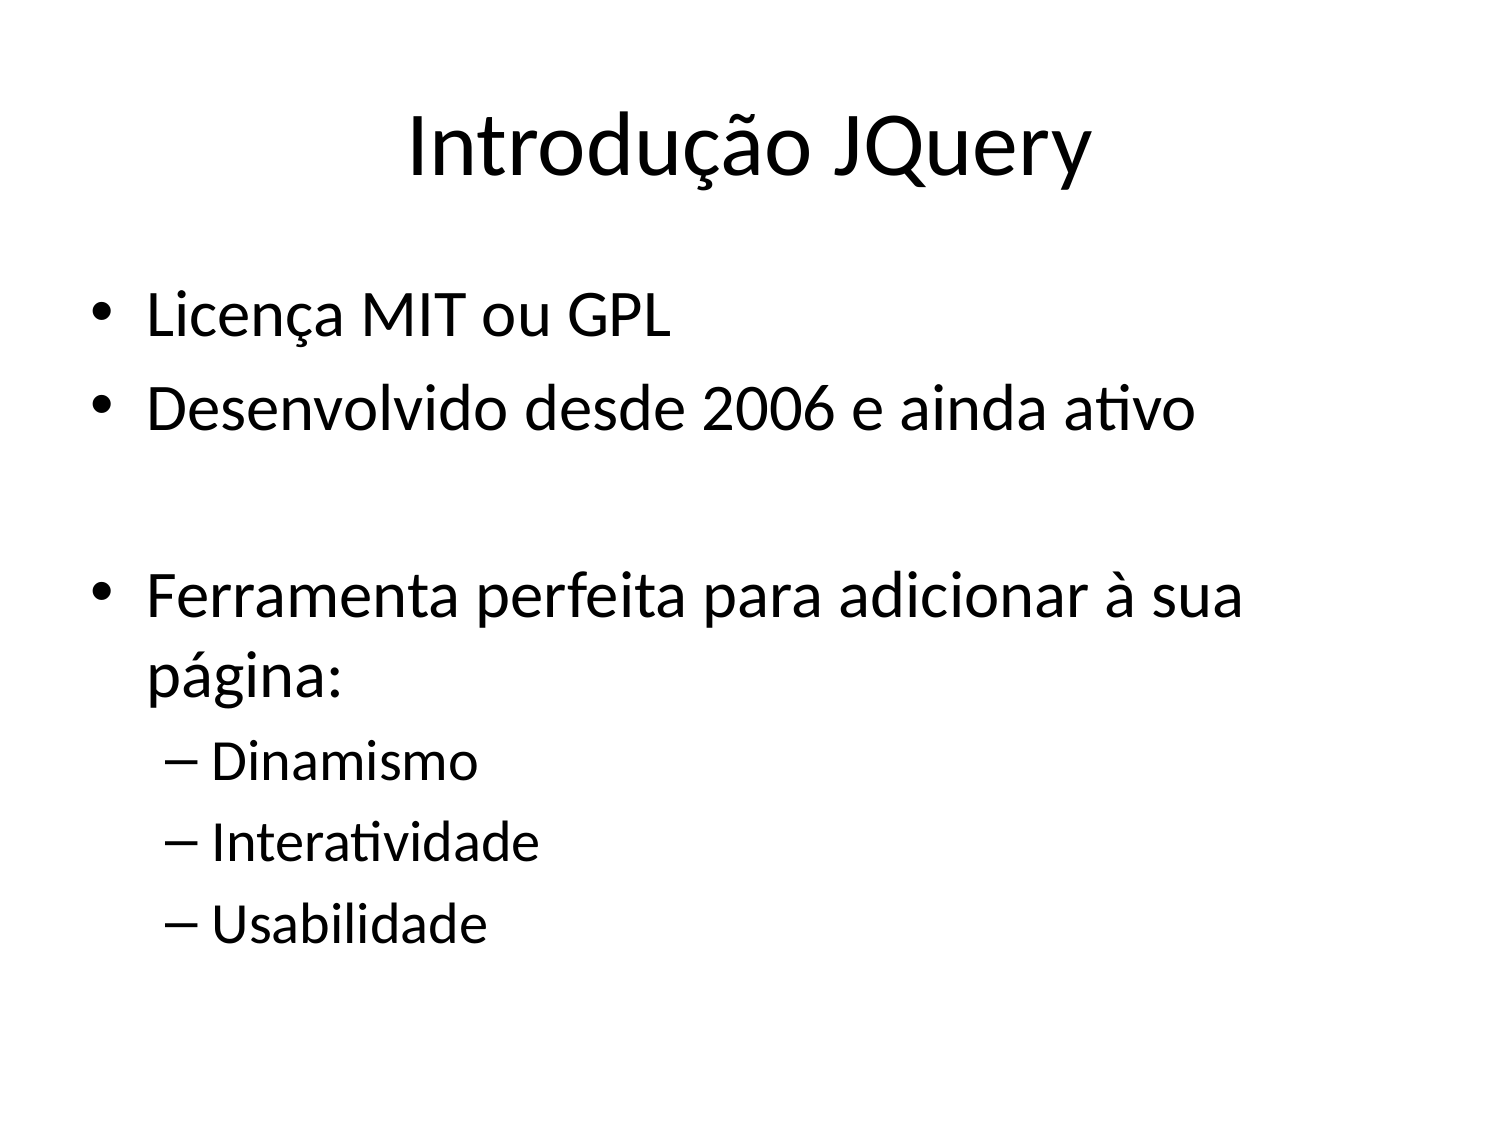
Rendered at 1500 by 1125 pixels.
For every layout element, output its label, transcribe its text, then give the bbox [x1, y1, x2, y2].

list Licença MIT ou GPL Desenvolvido desde 2006 e ainda ativo Ferramenta perfeita para adicionar à sua página: Dinamismo Interatividade Usabilidade [75, 262, 1425, 1005]
title Introdução JQuery [75, 45, 1425, 233]
